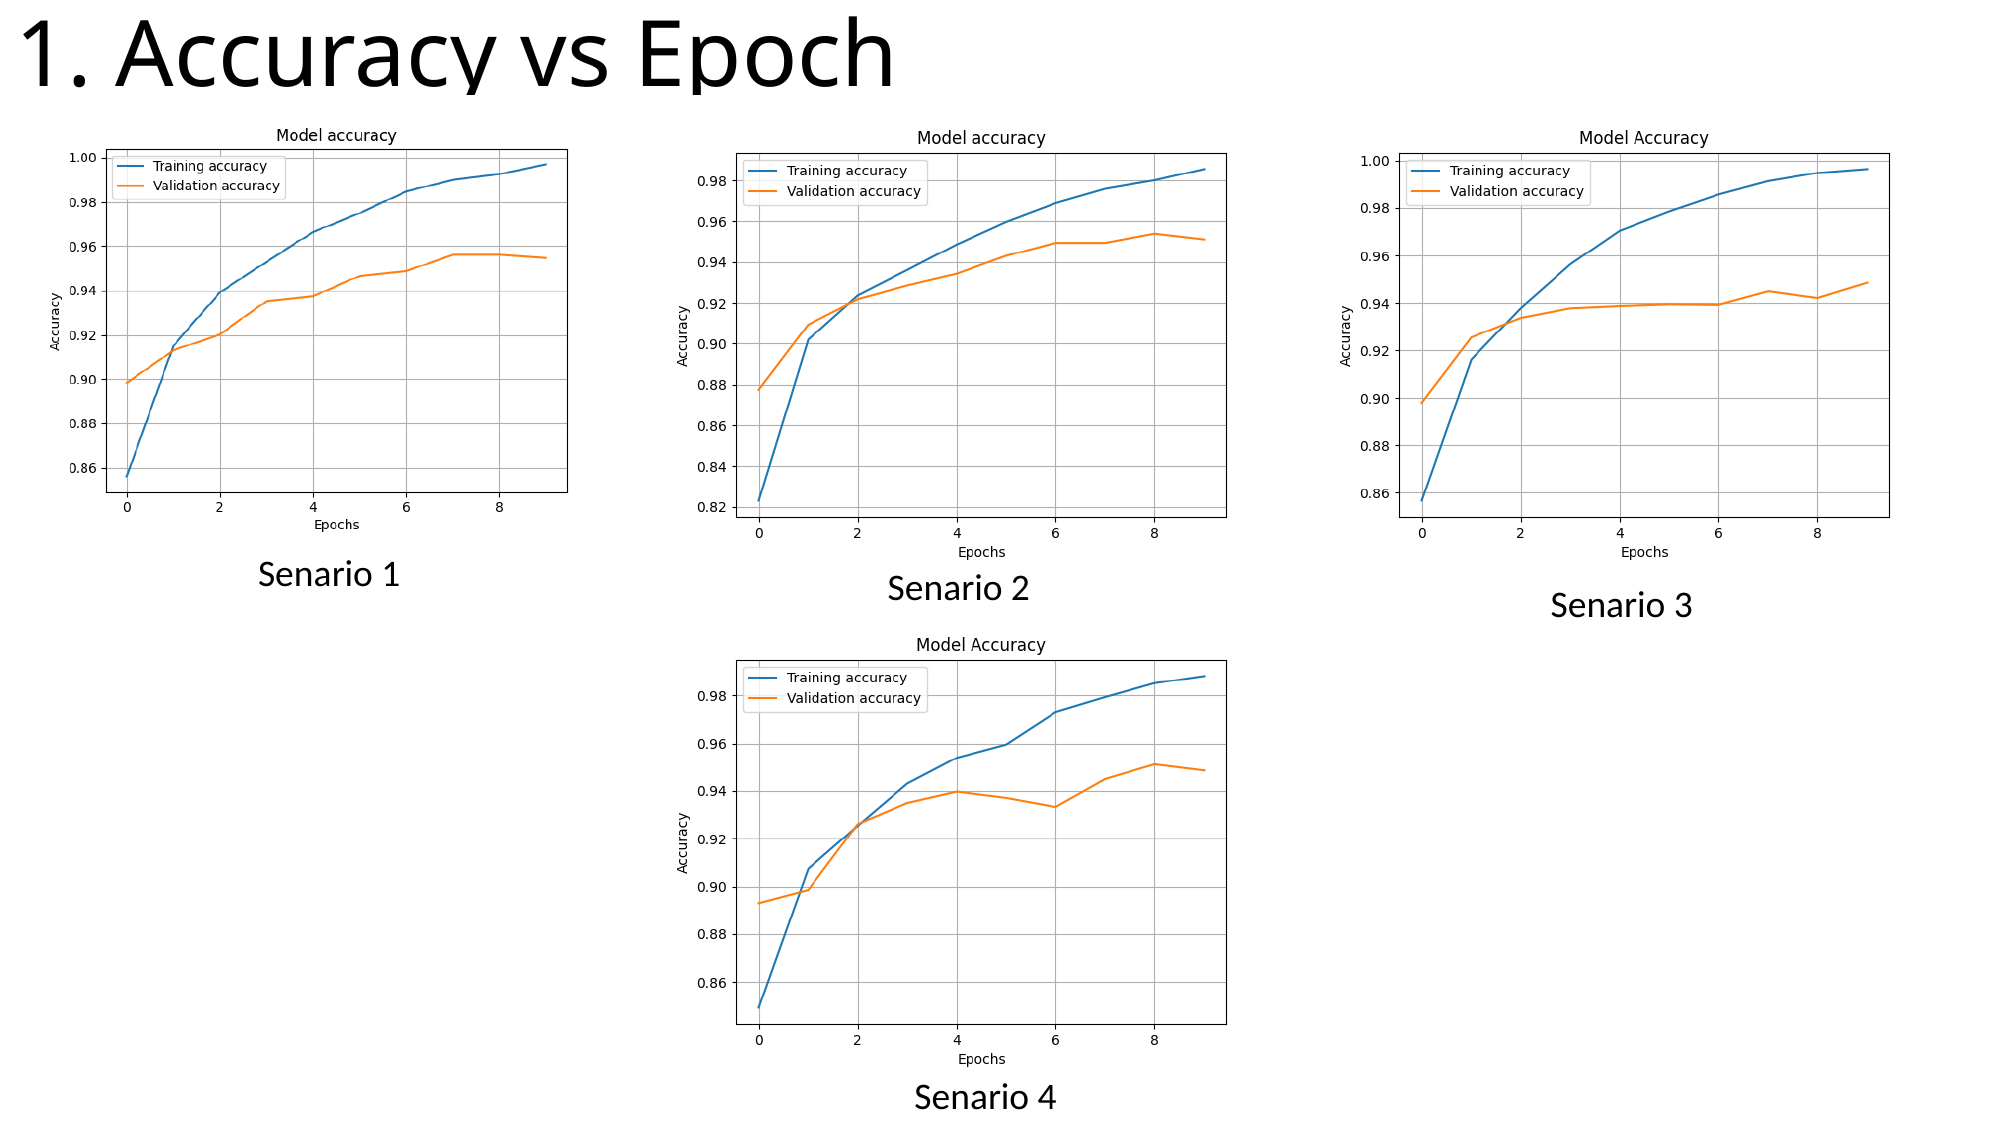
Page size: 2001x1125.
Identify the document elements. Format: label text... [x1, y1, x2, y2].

picture [1320, 95, 1952, 569]
picture [657, 95, 1289, 569]
text_box Senario 4 [899, 1076, 1101, 1125]
picture [31, 95, 626, 542]
title 1. Accuracy vs Epoch [0, 3, 1725, 221]
text_box Senario 1 [243, 542, 445, 602]
text_box Senario 2 [873, 569, 1074, 602]
picture [657, 602, 1289, 1076]
text_box Senario 3 [1535, 572, 1737, 632]
